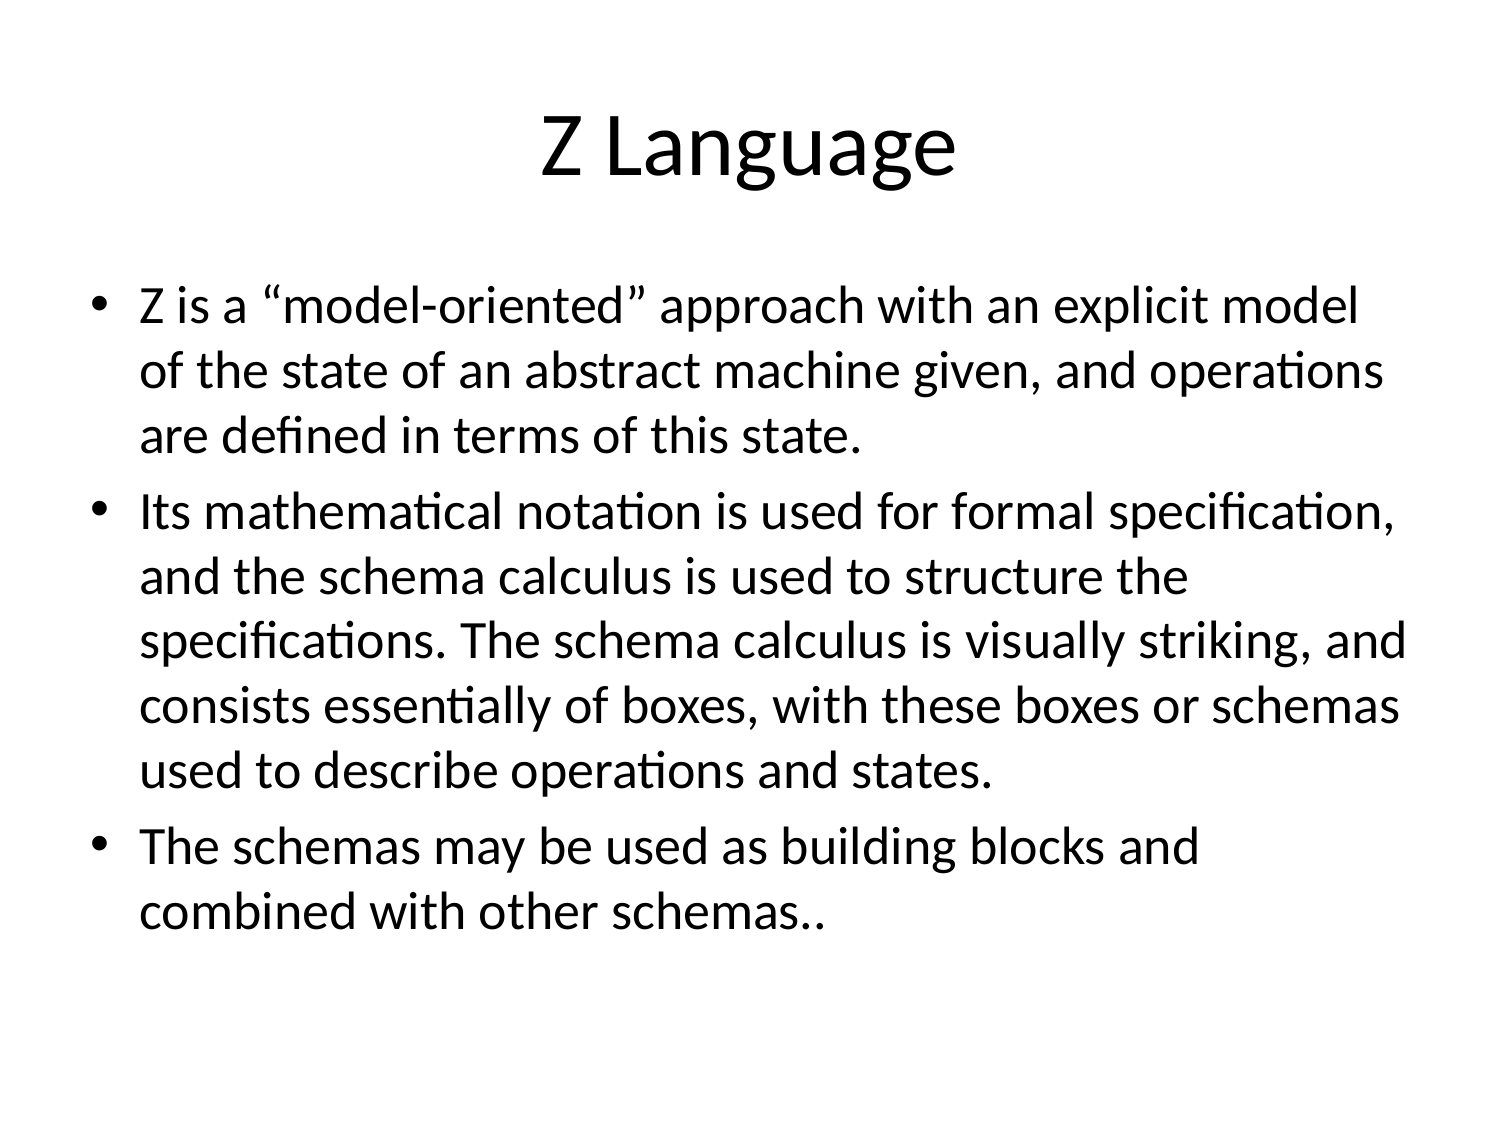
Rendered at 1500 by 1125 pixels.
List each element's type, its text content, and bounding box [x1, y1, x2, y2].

list Z is a “model-oriented” approach with an explicit model of the state of an abstract machine given, and operations are defined in terms of this state. Its mathematical notation is used for formal specification, and the schema calculus is used to structure the specifications. The schema calculus is visually striking, and consists essentially of boxes, with these boxes or schemas used to describe operations and states. The schemas may be used as building blocks and combined with other schemas.. [75, 262, 1425, 1005]
title Z Language [75, 45, 1425, 233]
